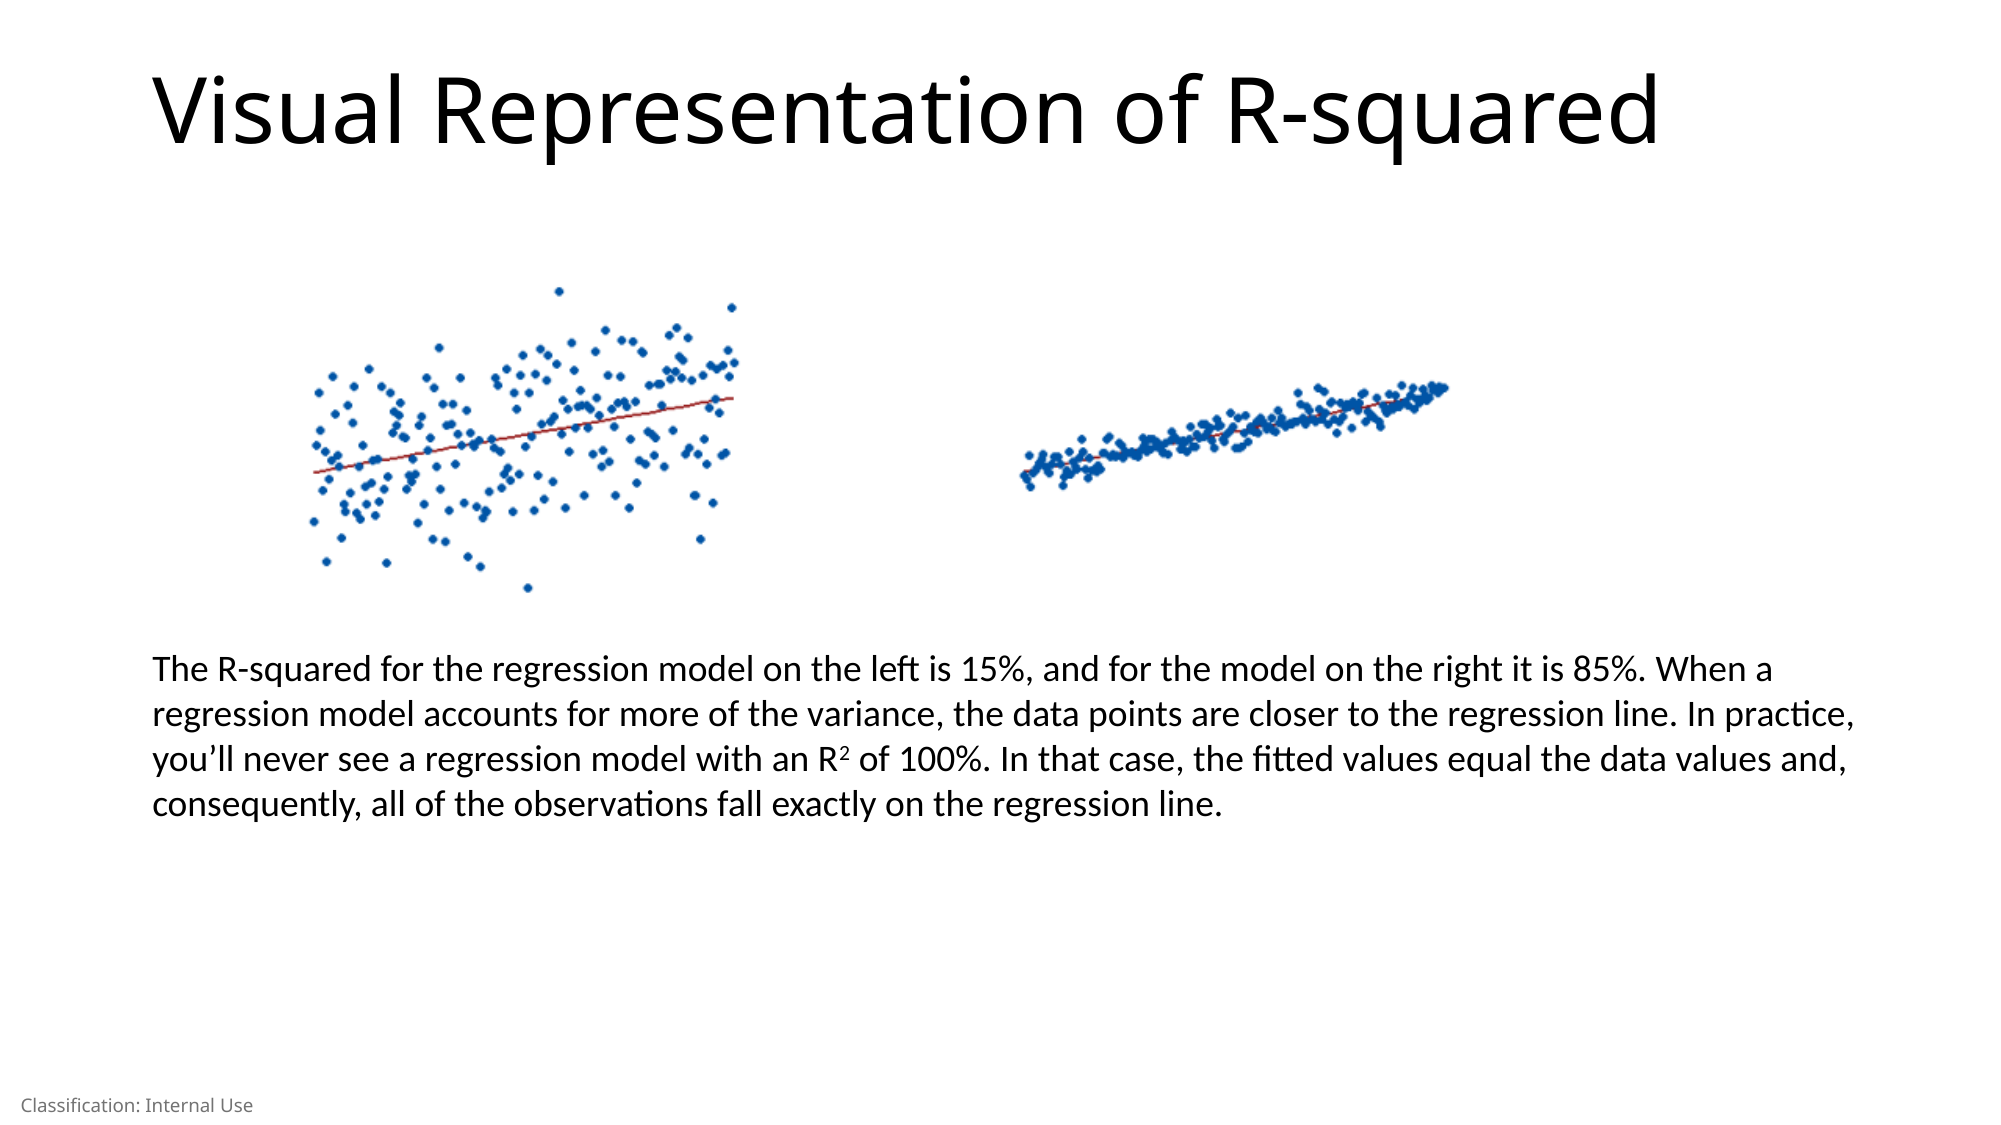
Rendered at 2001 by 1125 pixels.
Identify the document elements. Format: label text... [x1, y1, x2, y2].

picture [999, 275, 1469, 603]
title Visual Representation of R-squared [137, 59, 1863, 278]
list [289, 275, 759, 604]
text_box The R-squared for the regression model on the left is 15%, and for the model on the right it is 85%. When a regression model accounts for more of the variance, the data points are closer to the regression line. In practice, you’ll never see a regression model with an R2 of 100%. In that case, the fitted values equal the data values and, consequently, all of the observations fall exactly on the regression line. [137, 636, 1896, 832]
